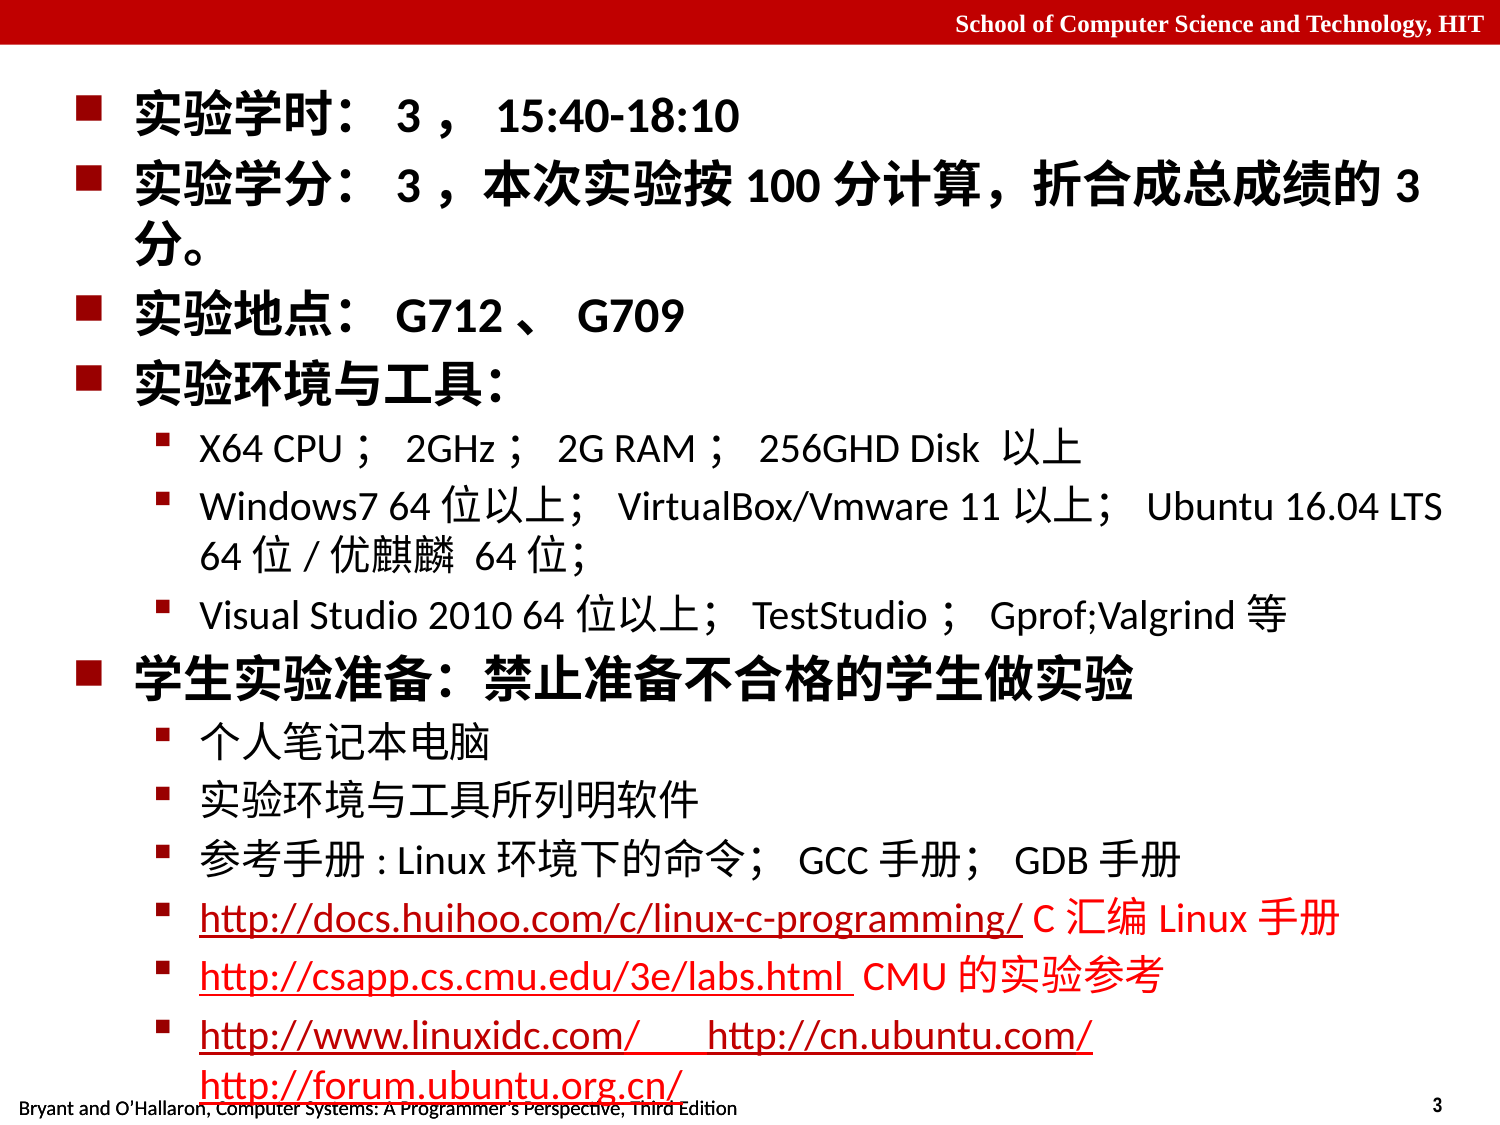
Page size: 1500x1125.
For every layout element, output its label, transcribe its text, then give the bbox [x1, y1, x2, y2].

list 实验学时：3，15:40-18:10 实验学分：3，本次实验按100分计算，折合成总成绩的3分。 实验地点：G712、G709 实验环境与工具： X64 CPU；2GHz；2G RAM；256GHD Disk 以上 Windows7 64位以上；VirtualBox/Vmware 11以上；Ubuntu 16.04 LTS 64位/优麒麟 64位； Visual Studio 2010 64位以上；TestStudio；Gprof;Valgrind等 学生实验准备：禁止准备不合格的学生做实验 个人笔记本电脑 实验环境与工具所列明软件 参考手册: Linux环境下的命令；GCC手册；GDB手册 http://docs.huihoo.com/c/linux-c-programming/ C汇编Linux手册 http://csapp.cs.cmu.edu/3e/labs.html CMU的实验参考 http://www.linuxidc.com/ http://cn.ubuntu.com/ http://forum.ubuntu.org.cn/ [62, 74, 1473, 1113]
